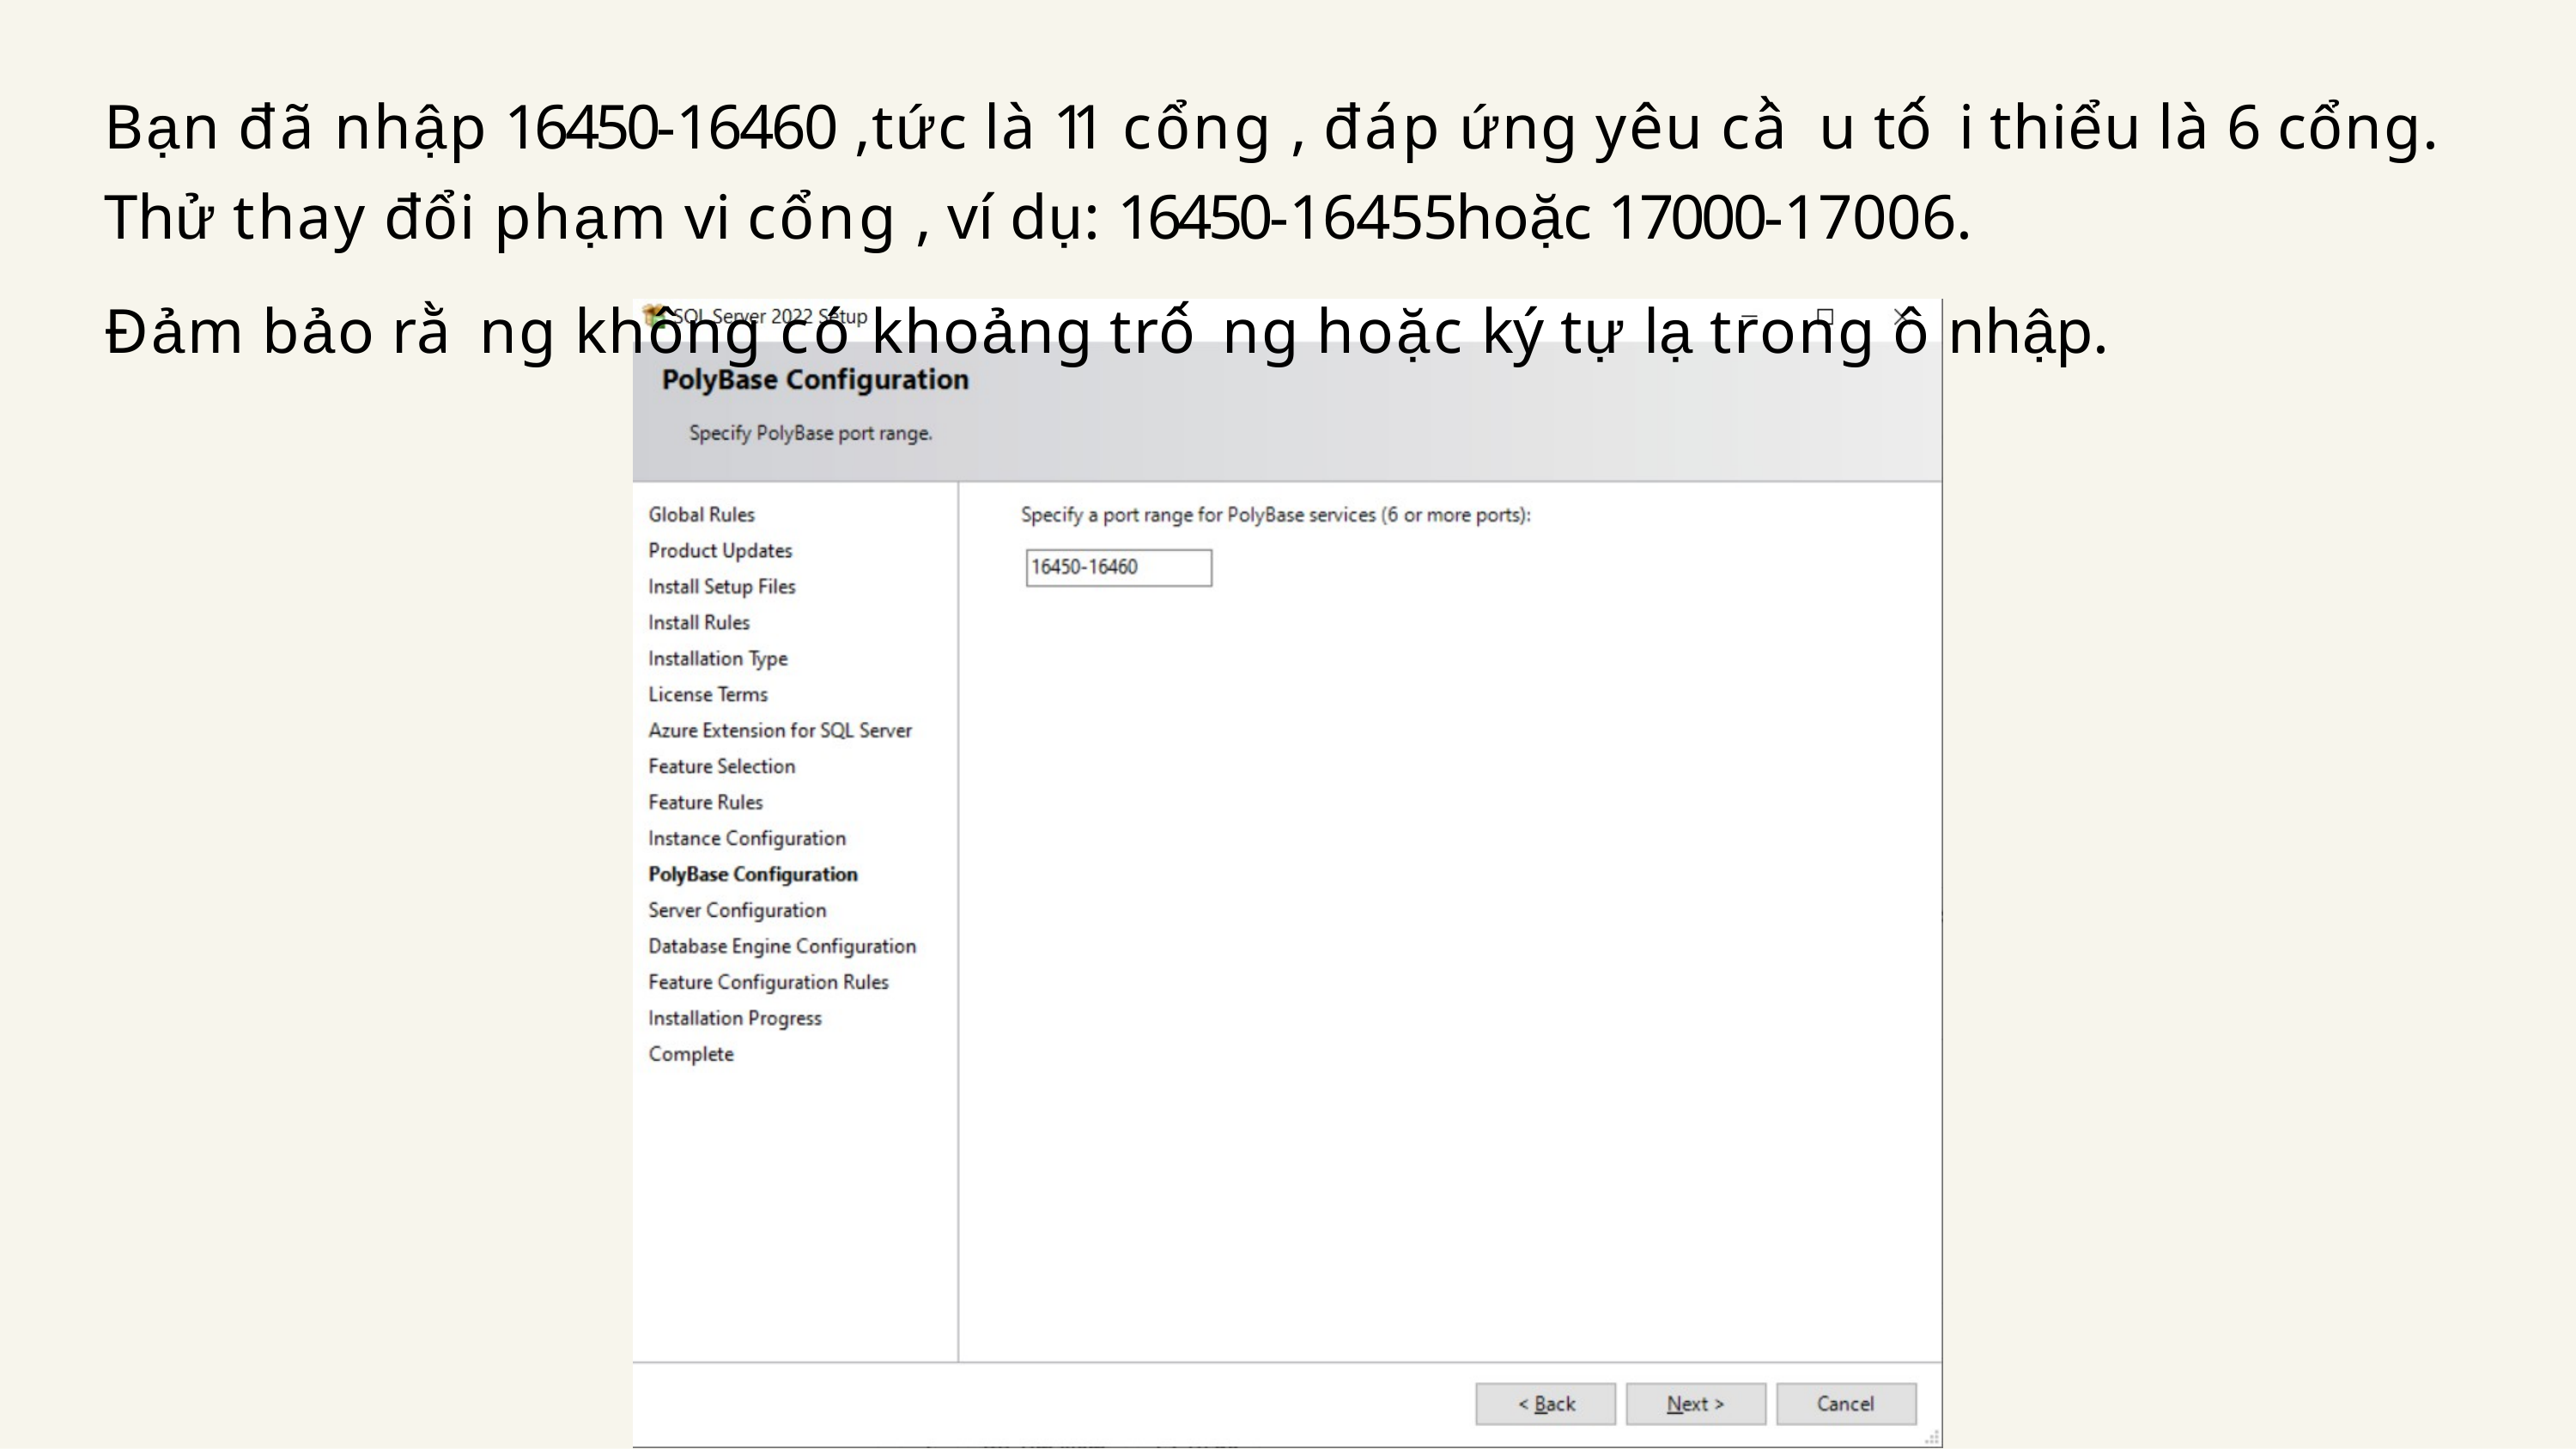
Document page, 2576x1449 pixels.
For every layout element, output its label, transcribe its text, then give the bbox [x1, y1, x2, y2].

title Bạn đã nhập 16450-16460 ,tức là 11 cổng , đáp ứng yêu cầ u tố i thiểu là 6 cổng. Thử thay đổi phạm vi cổng , ví dụ: 16450-16455hoặc 17000-17006. Đảm bảo rằ ng không có khoảng trố ng hoặc ký tự lạ trong ô nhập. [16, 11, 2452, 373]
picture [633, 299, 1944, 1448]
